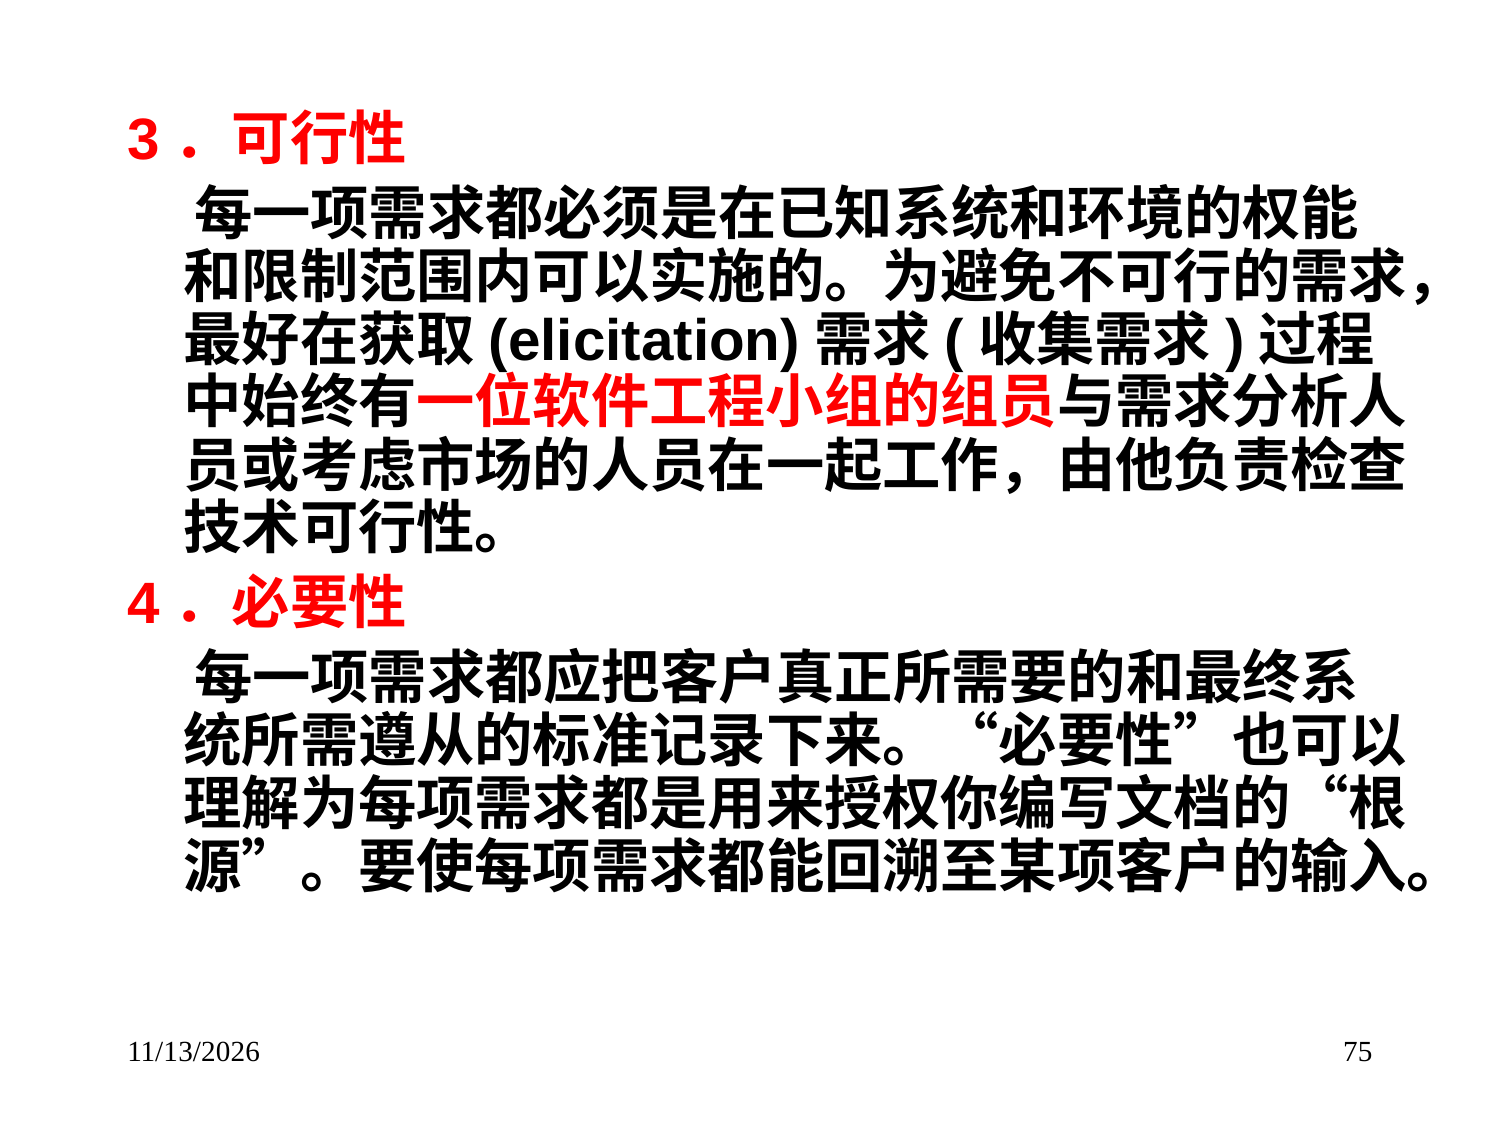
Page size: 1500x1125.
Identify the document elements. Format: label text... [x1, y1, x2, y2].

list 3．可行性 每一项需求都必须是在已知系统和环境的权能和限制范围内可以实施的。为避免不可行的需求，最好在获取(elicitation)需求(收集需求)过程中始终有一位软件工程小组的组员与需求分析人员或考虑市场的人员在一起工作，由他负责检查技术可行性。 4．必要性 每一项需求都应把客户真正所需要的和最终系统所需遵从的标准记录下来。“必要性”也可以理解为每项需求都是用来授权你编写文档的“根源”。要使每项需求都能回溯至某项客户的输入。 [112, 101, 1424, 778]
text_box [112, 1024, 425, 1100]
text_box [1074, 1024, 1388, 1100]
